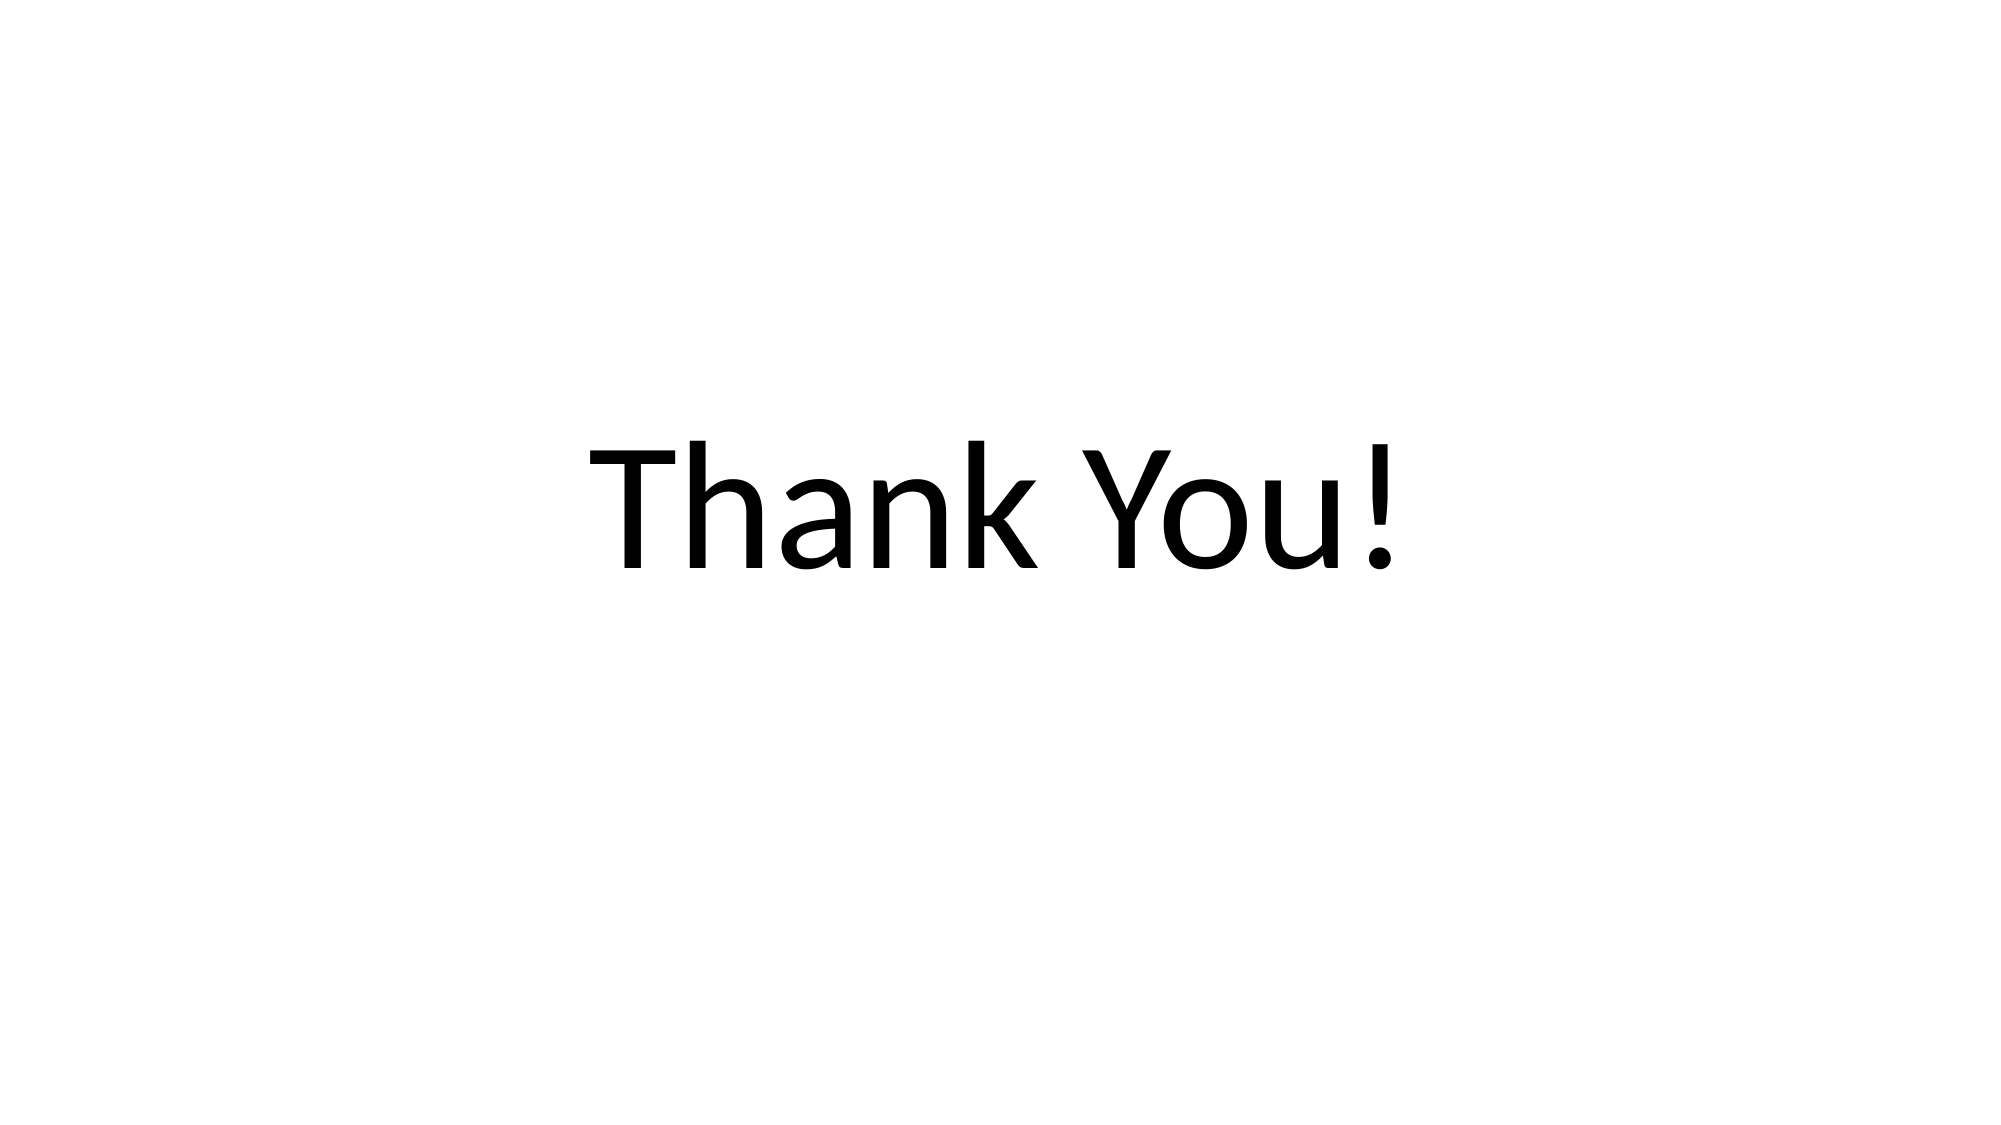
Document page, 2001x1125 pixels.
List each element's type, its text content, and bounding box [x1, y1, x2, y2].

list Thank You! [137, 403, 1863, 1014]
